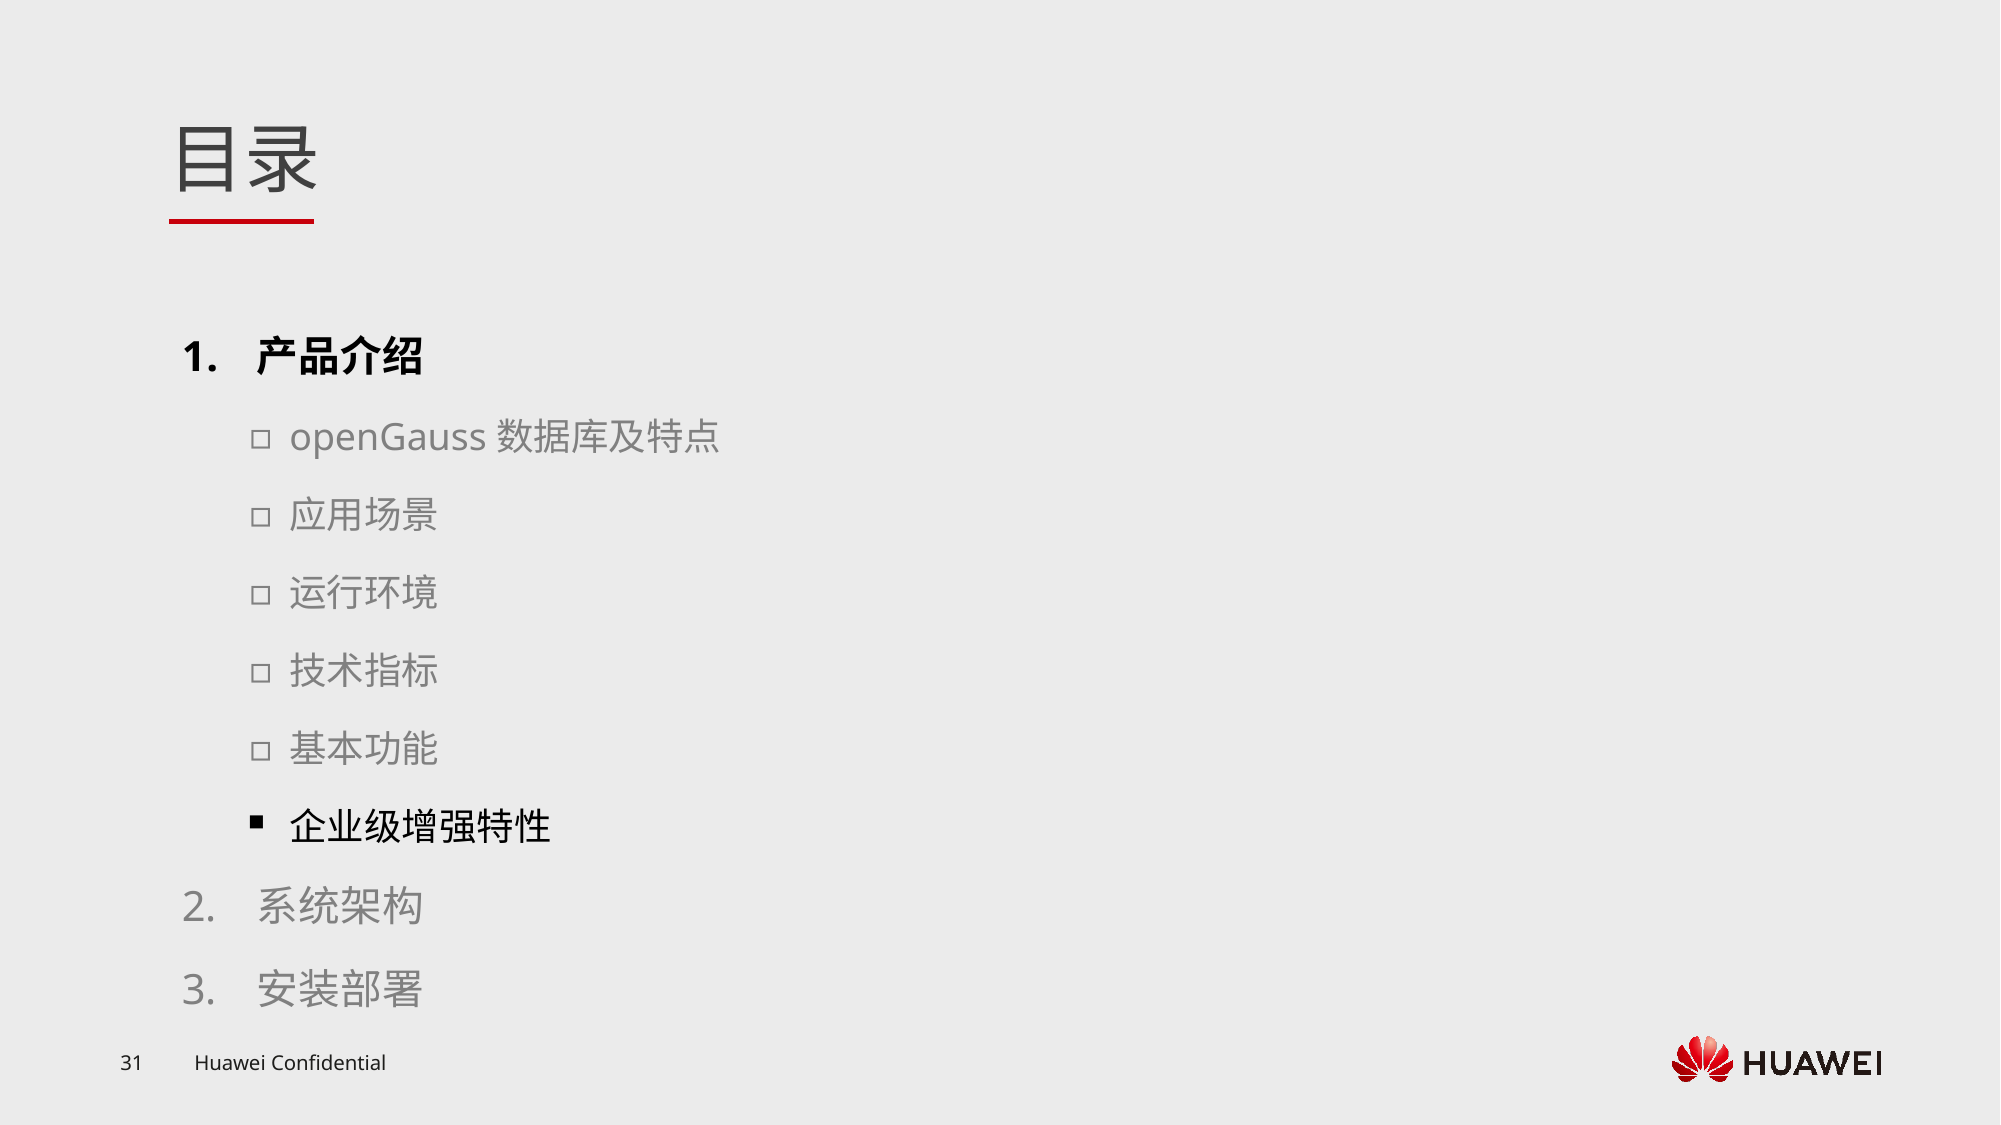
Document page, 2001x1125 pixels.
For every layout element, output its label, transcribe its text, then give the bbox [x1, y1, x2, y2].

picture [1672, 1036, 1881, 1082]
list 产品介绍 openGauss数据库及特点 应用场景 运行环境 技术指标 基本功能 企业级增强特性 系统架构 安装部署 [167, 302, 1833, 970]
